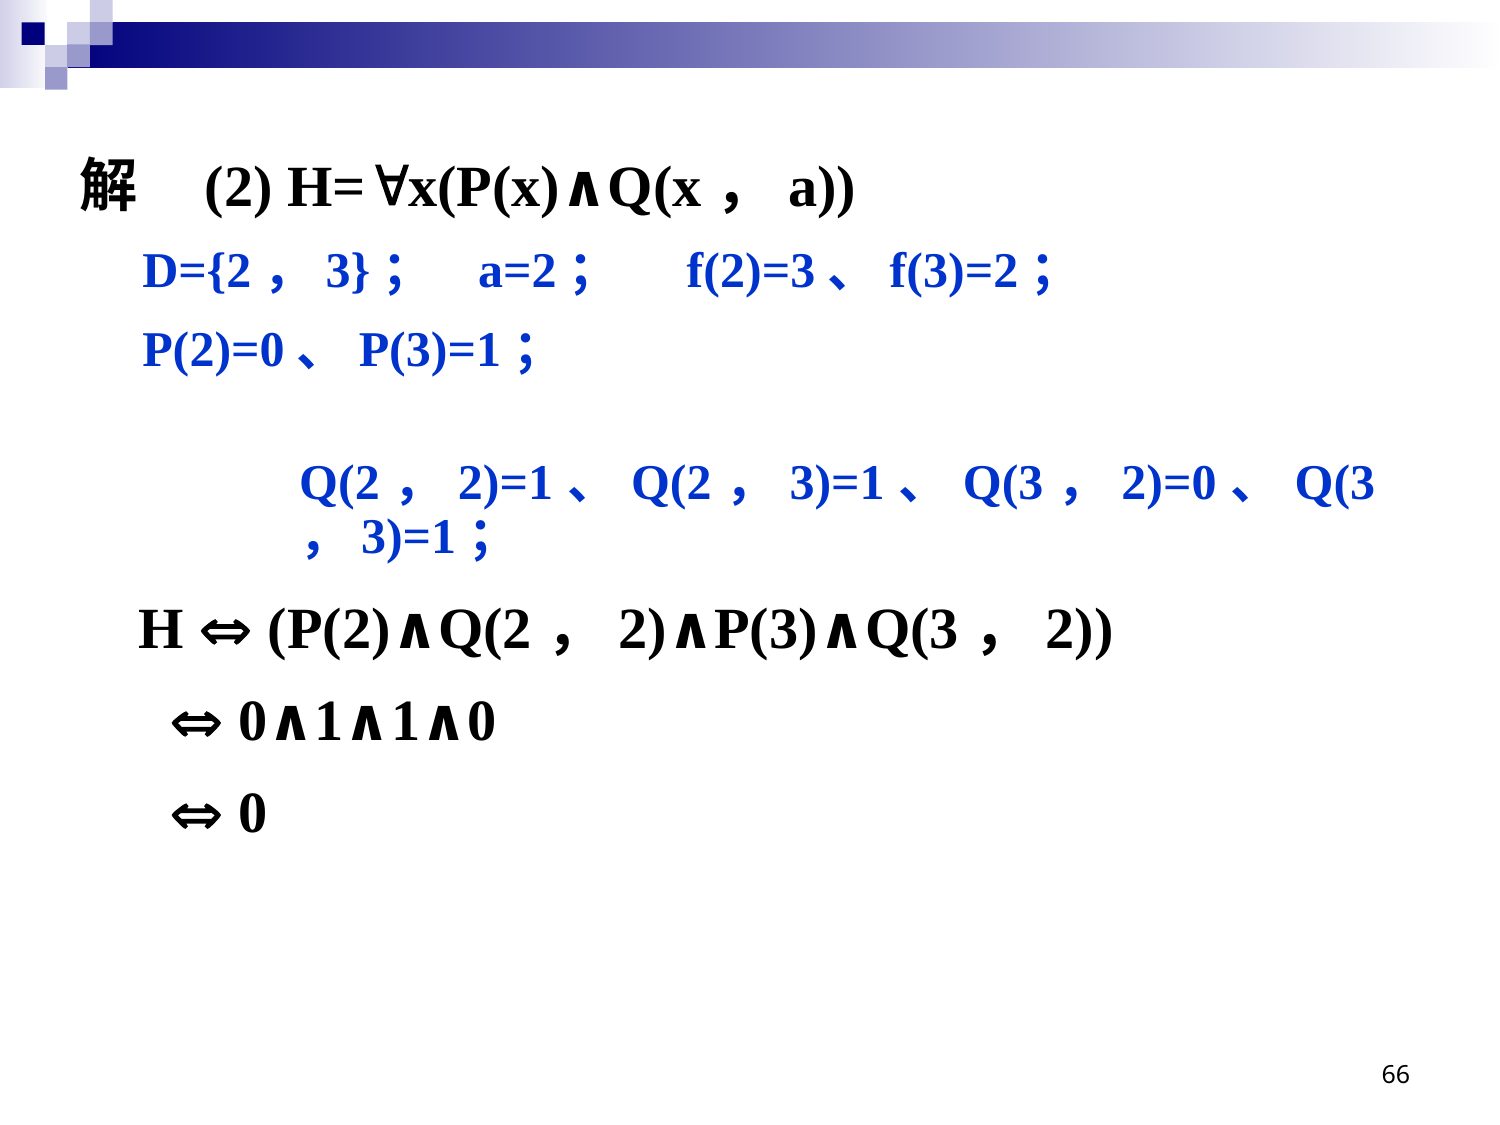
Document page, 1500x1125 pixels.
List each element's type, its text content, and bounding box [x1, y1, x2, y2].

list 解 (2) H=x(P(x)∧Q(x，a)) D={2，3}； a=2； f(2)=3、f(3)=2； P(2)=0、P(3)=1； Q(2，2)=1、Q(2，3)=1、Q(3，2)=0、Q(3，3)=1； [64, 148, 1403, 504]
text_box H Û (P(2)∧Q(2，2)∧P(3)∧Q(3，2)) Û 0∧1∧1∧0 Û 0 [123, 516, 1341, 853]
text_box [1074, 1024, 1425, 1100]
